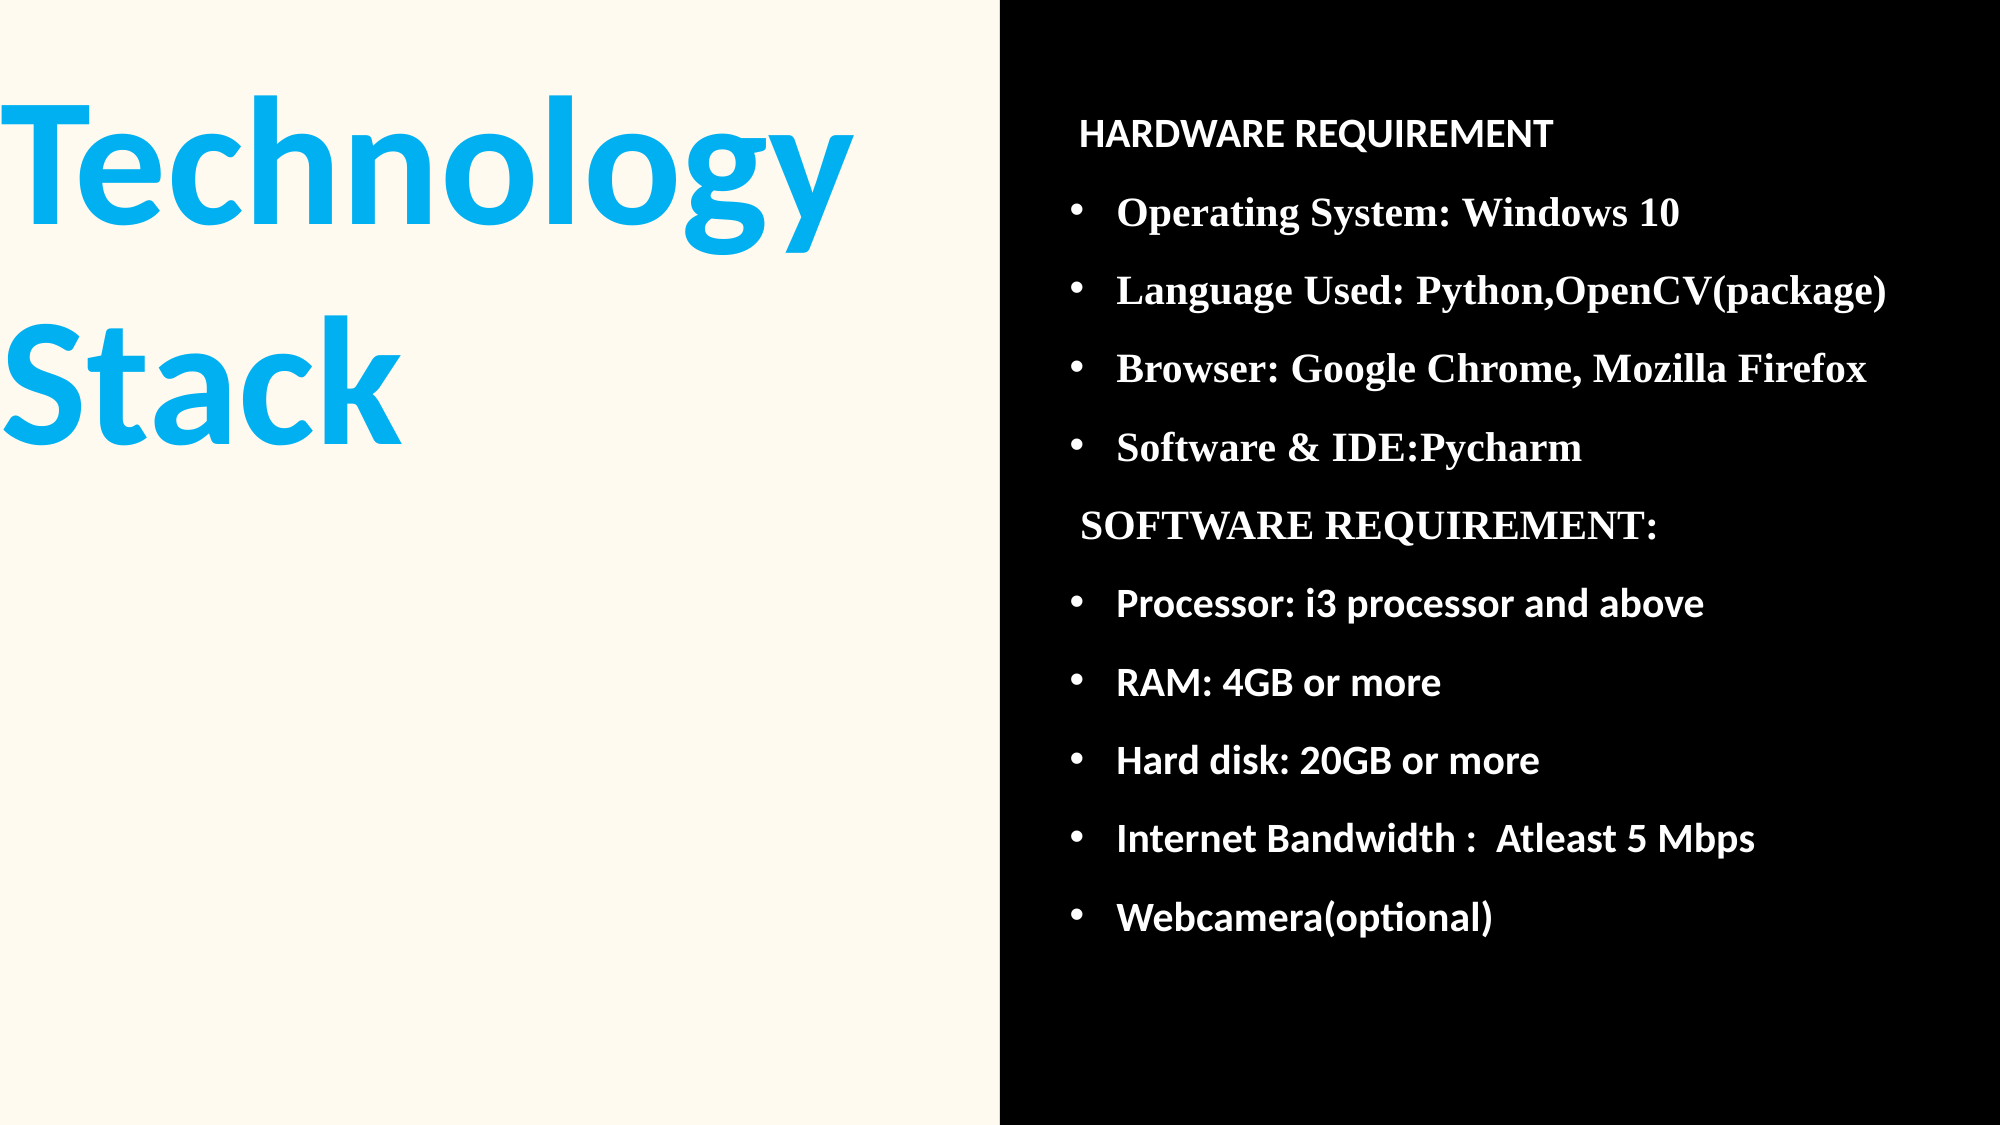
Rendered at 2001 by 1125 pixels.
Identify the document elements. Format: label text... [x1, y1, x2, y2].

title Technology Stack [0, 41, 952, 486]
list HARDWARE REQUIREMENT Operating System: Windows 10 Language Used: Python,OpenCV(package) Browser: Google Chrome, Mozilla Firefox Software & IDE:Pycharm SOFTWARE REQUIREMENT: Processor: i3 processor and above RAM: 4GB or more Hard disk: 20GB or more Internet Bandwidth : Atleast 5 Mbps Webcamera(optional) [1069, 98, 1931, 1039]
